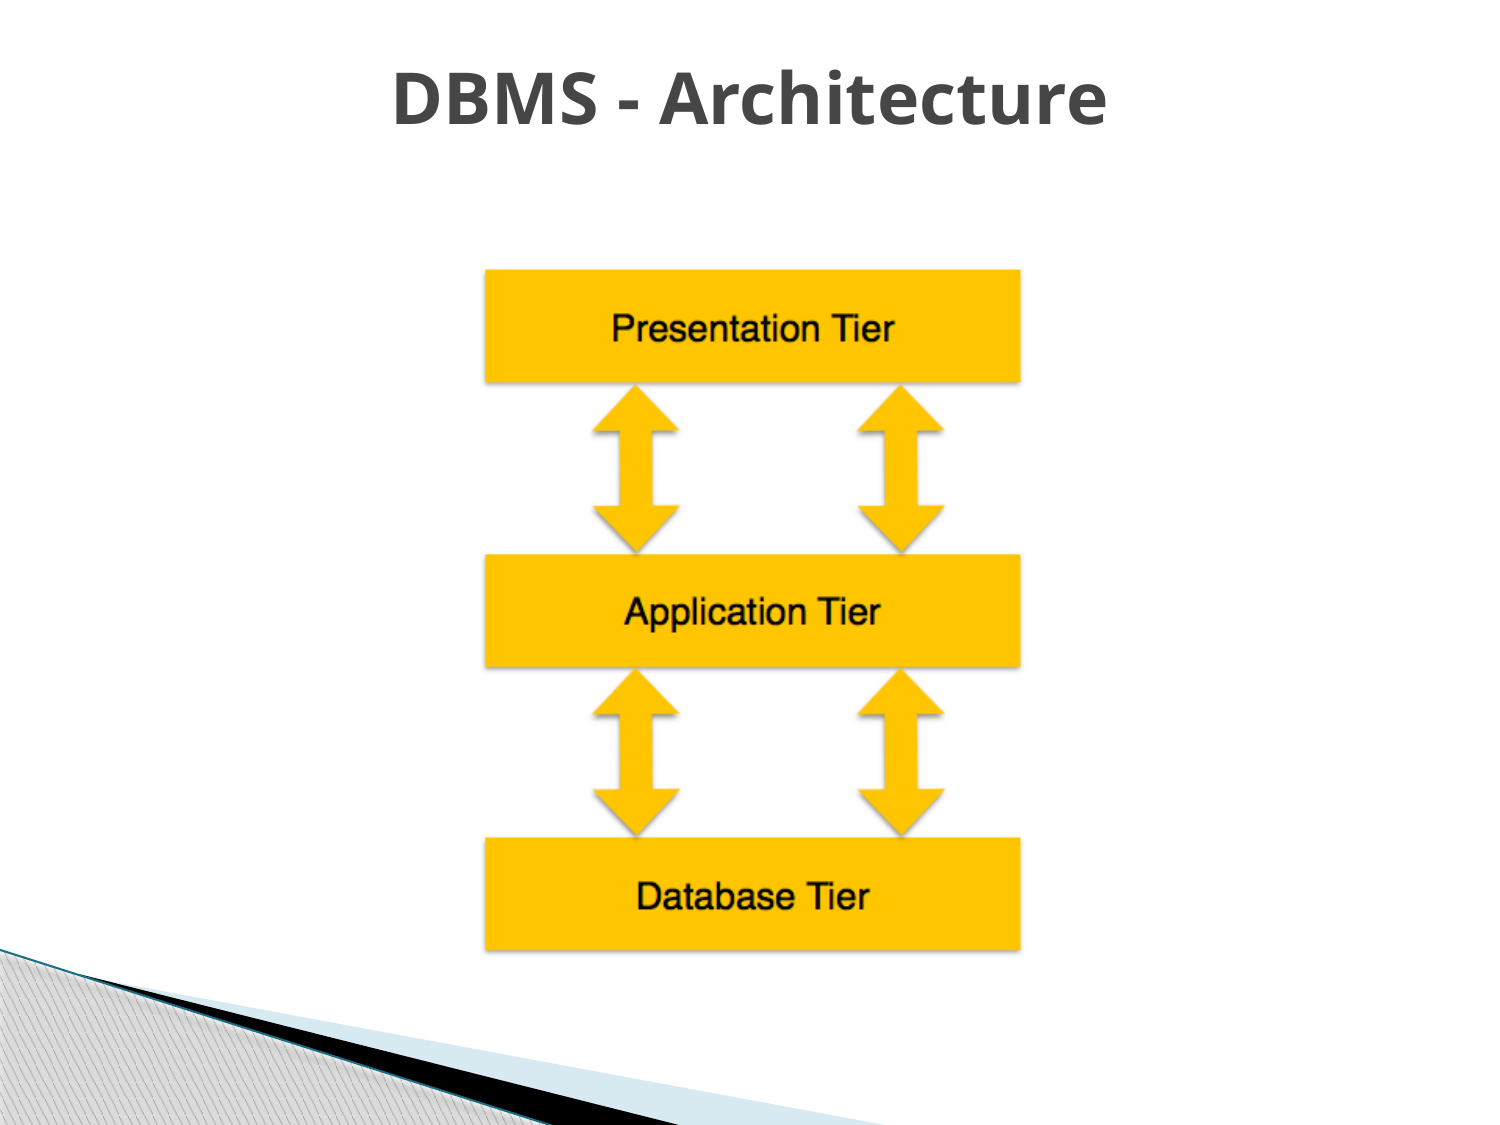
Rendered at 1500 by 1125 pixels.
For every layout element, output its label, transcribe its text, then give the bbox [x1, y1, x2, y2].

title DBMS - Architecture [75, 45, 1425, 233]
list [437, 262, 1063, 966]
